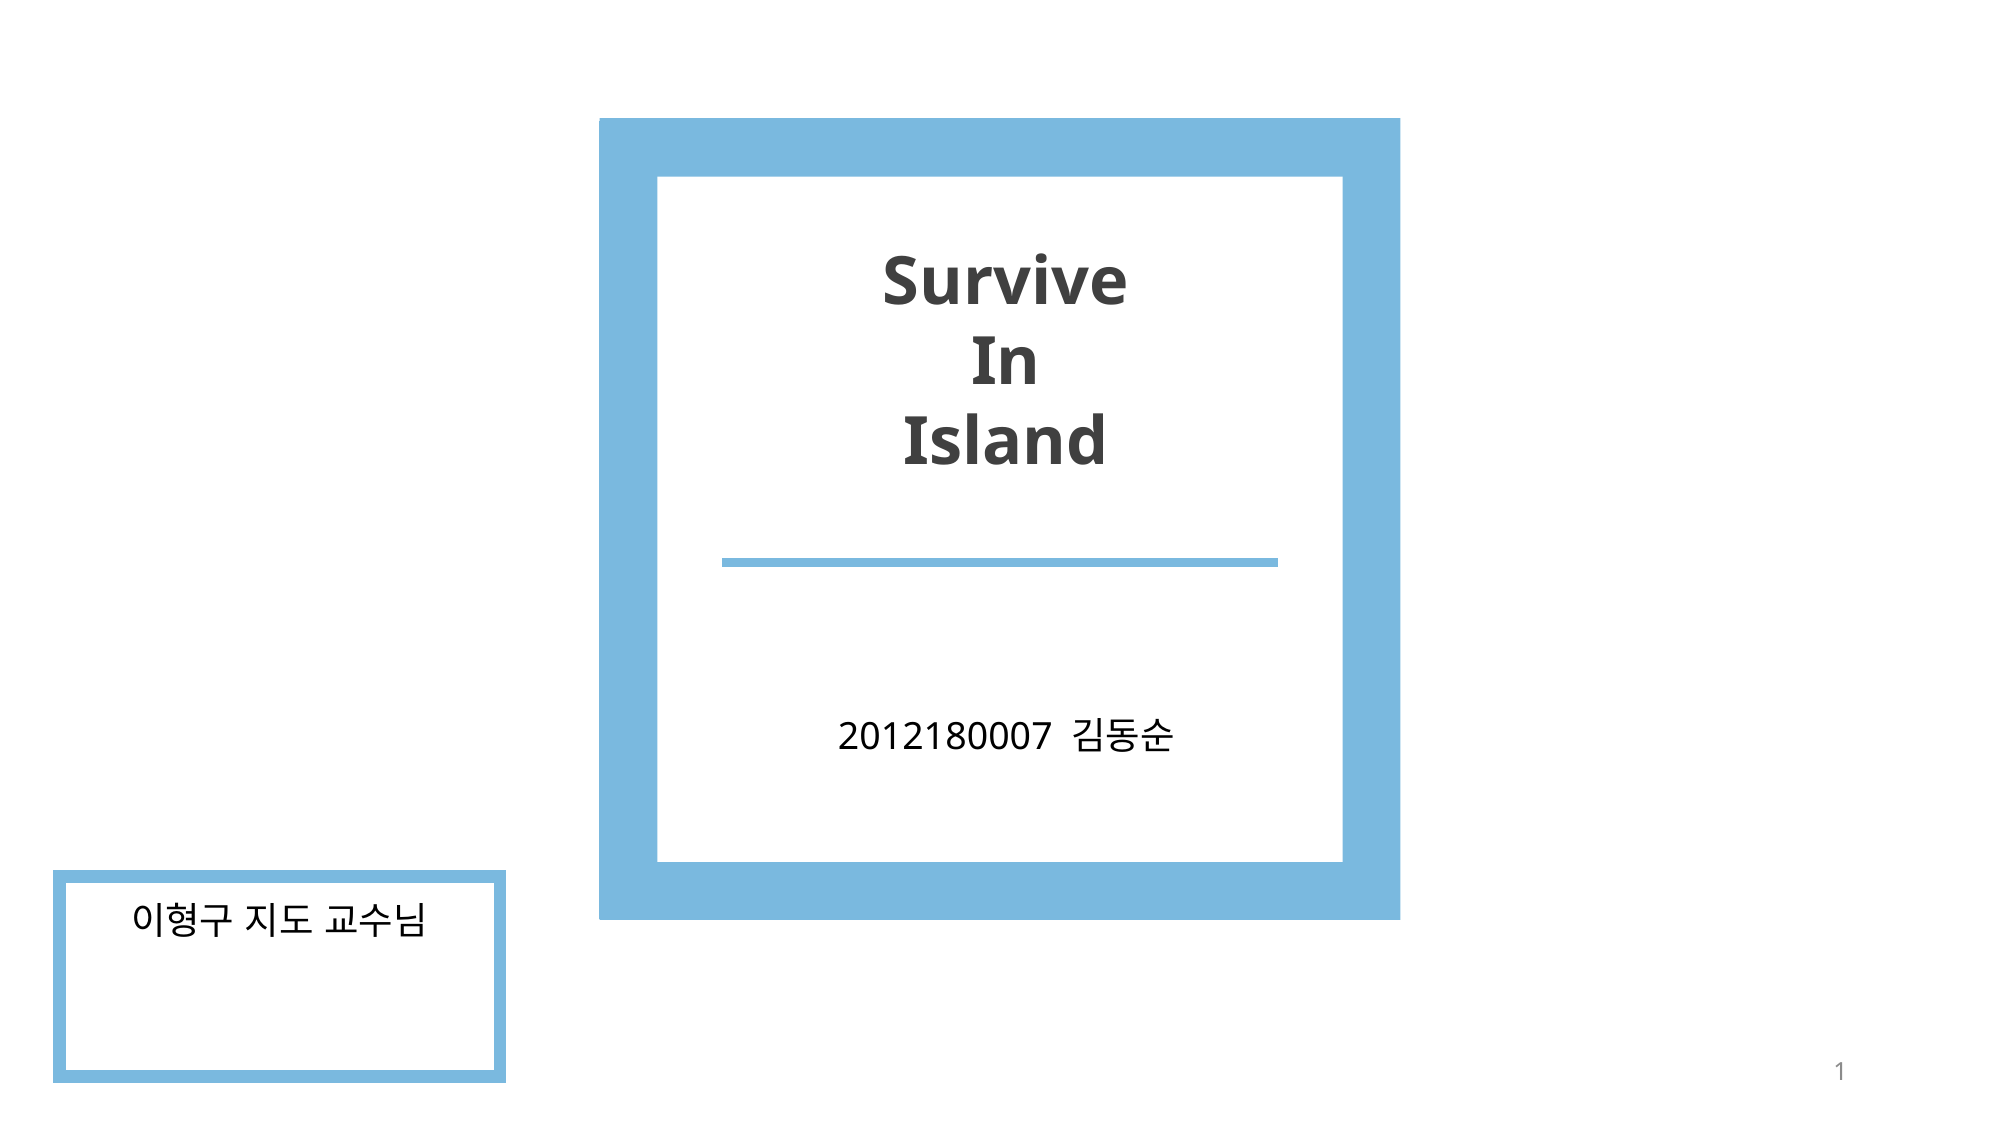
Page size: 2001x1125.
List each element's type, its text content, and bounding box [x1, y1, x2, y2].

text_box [599, 118, 1401, 920]
slide_number 1 [1412, 1042, 1863, 1103]
text_box [58, 876, 501, 1078]
text_box 이형구 지도 교수님 [116, 889, 444, 949]
